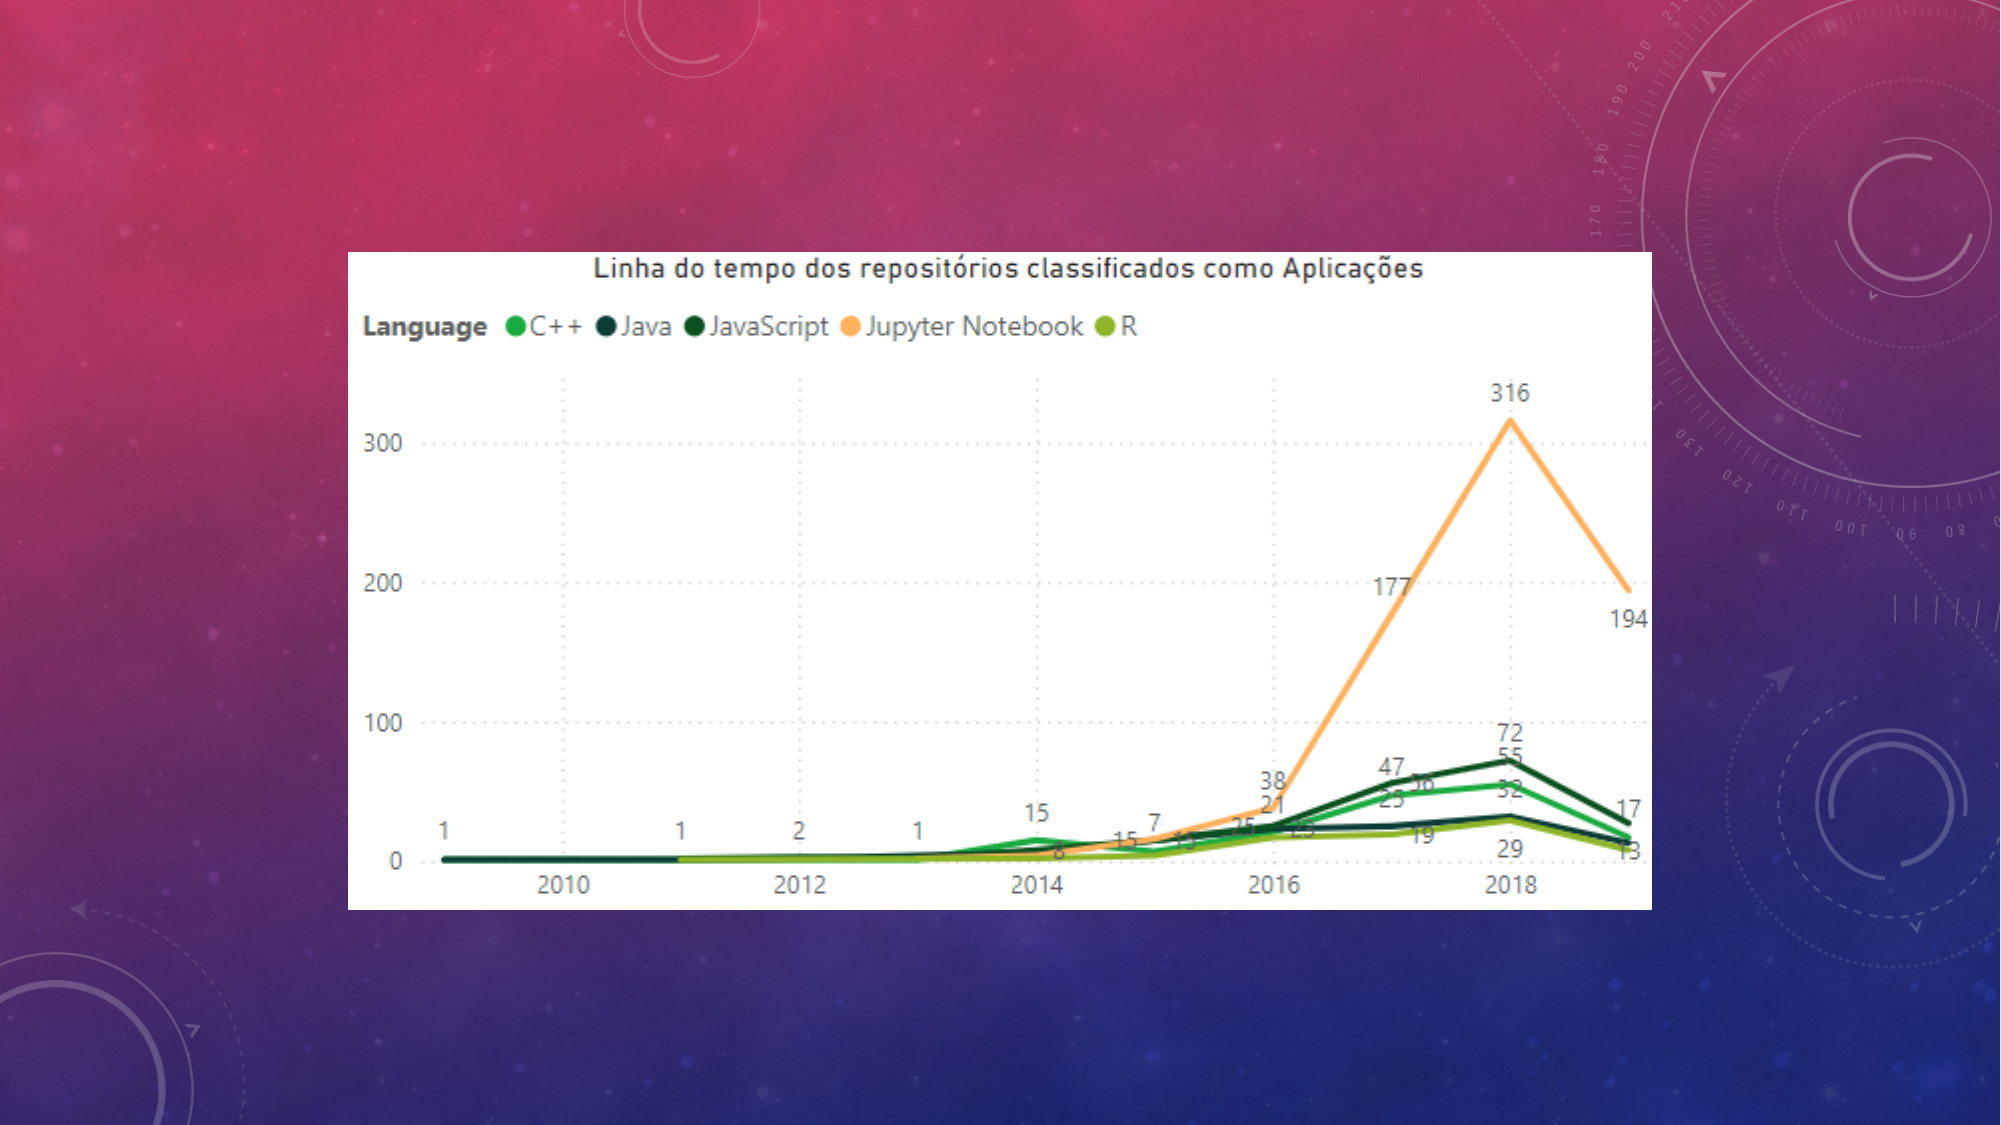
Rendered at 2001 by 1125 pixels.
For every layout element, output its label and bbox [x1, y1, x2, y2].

picture [0, 0, 2001, 1125]
list [348, 252, 1652, 910]
